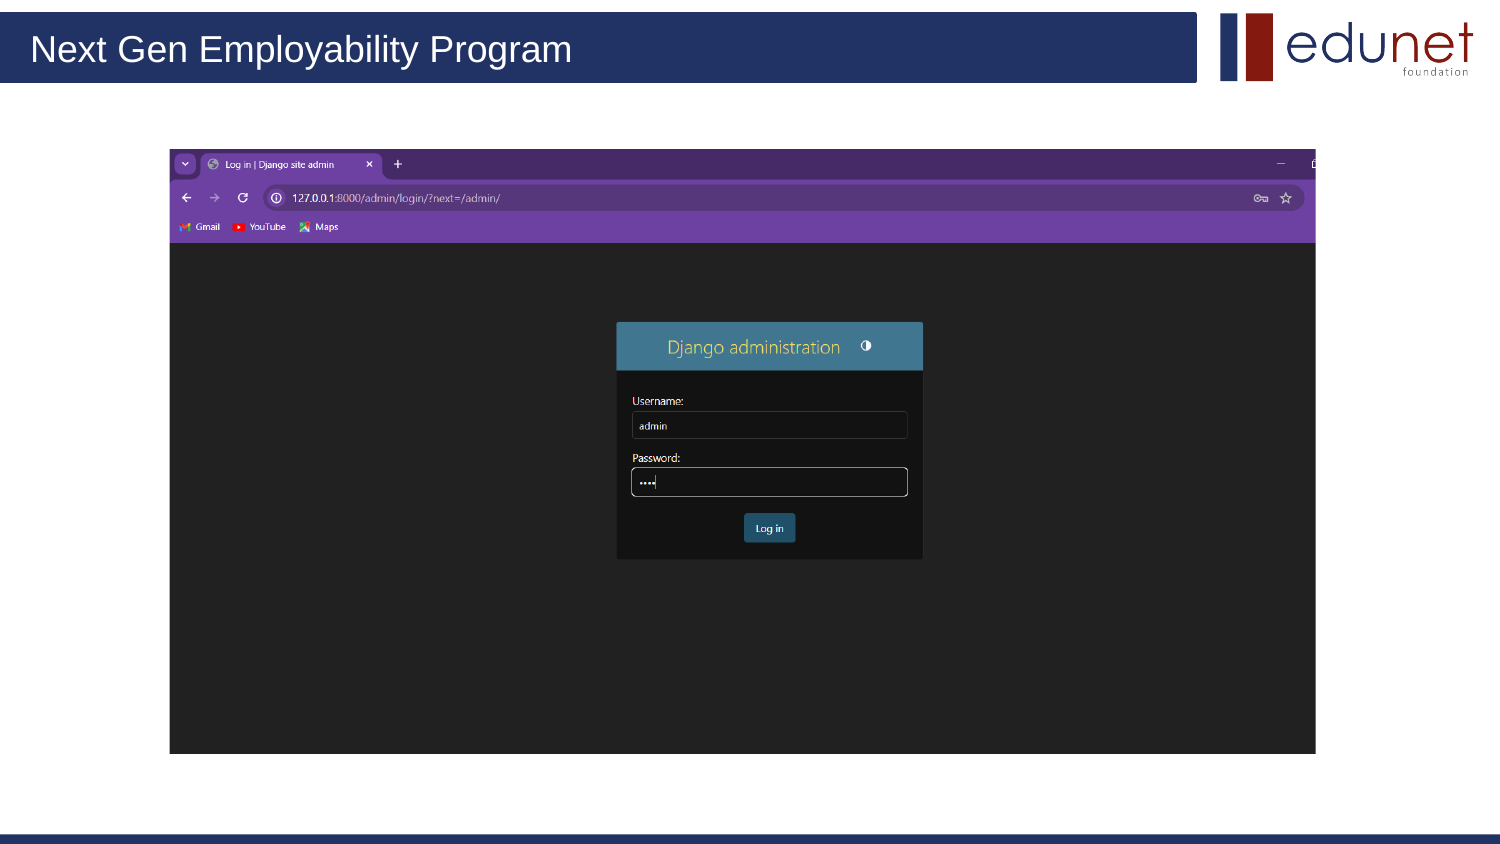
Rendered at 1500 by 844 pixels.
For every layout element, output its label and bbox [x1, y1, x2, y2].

picture [1279, 14, 1482, 83]
picture [169, 148, 1316, 754]
